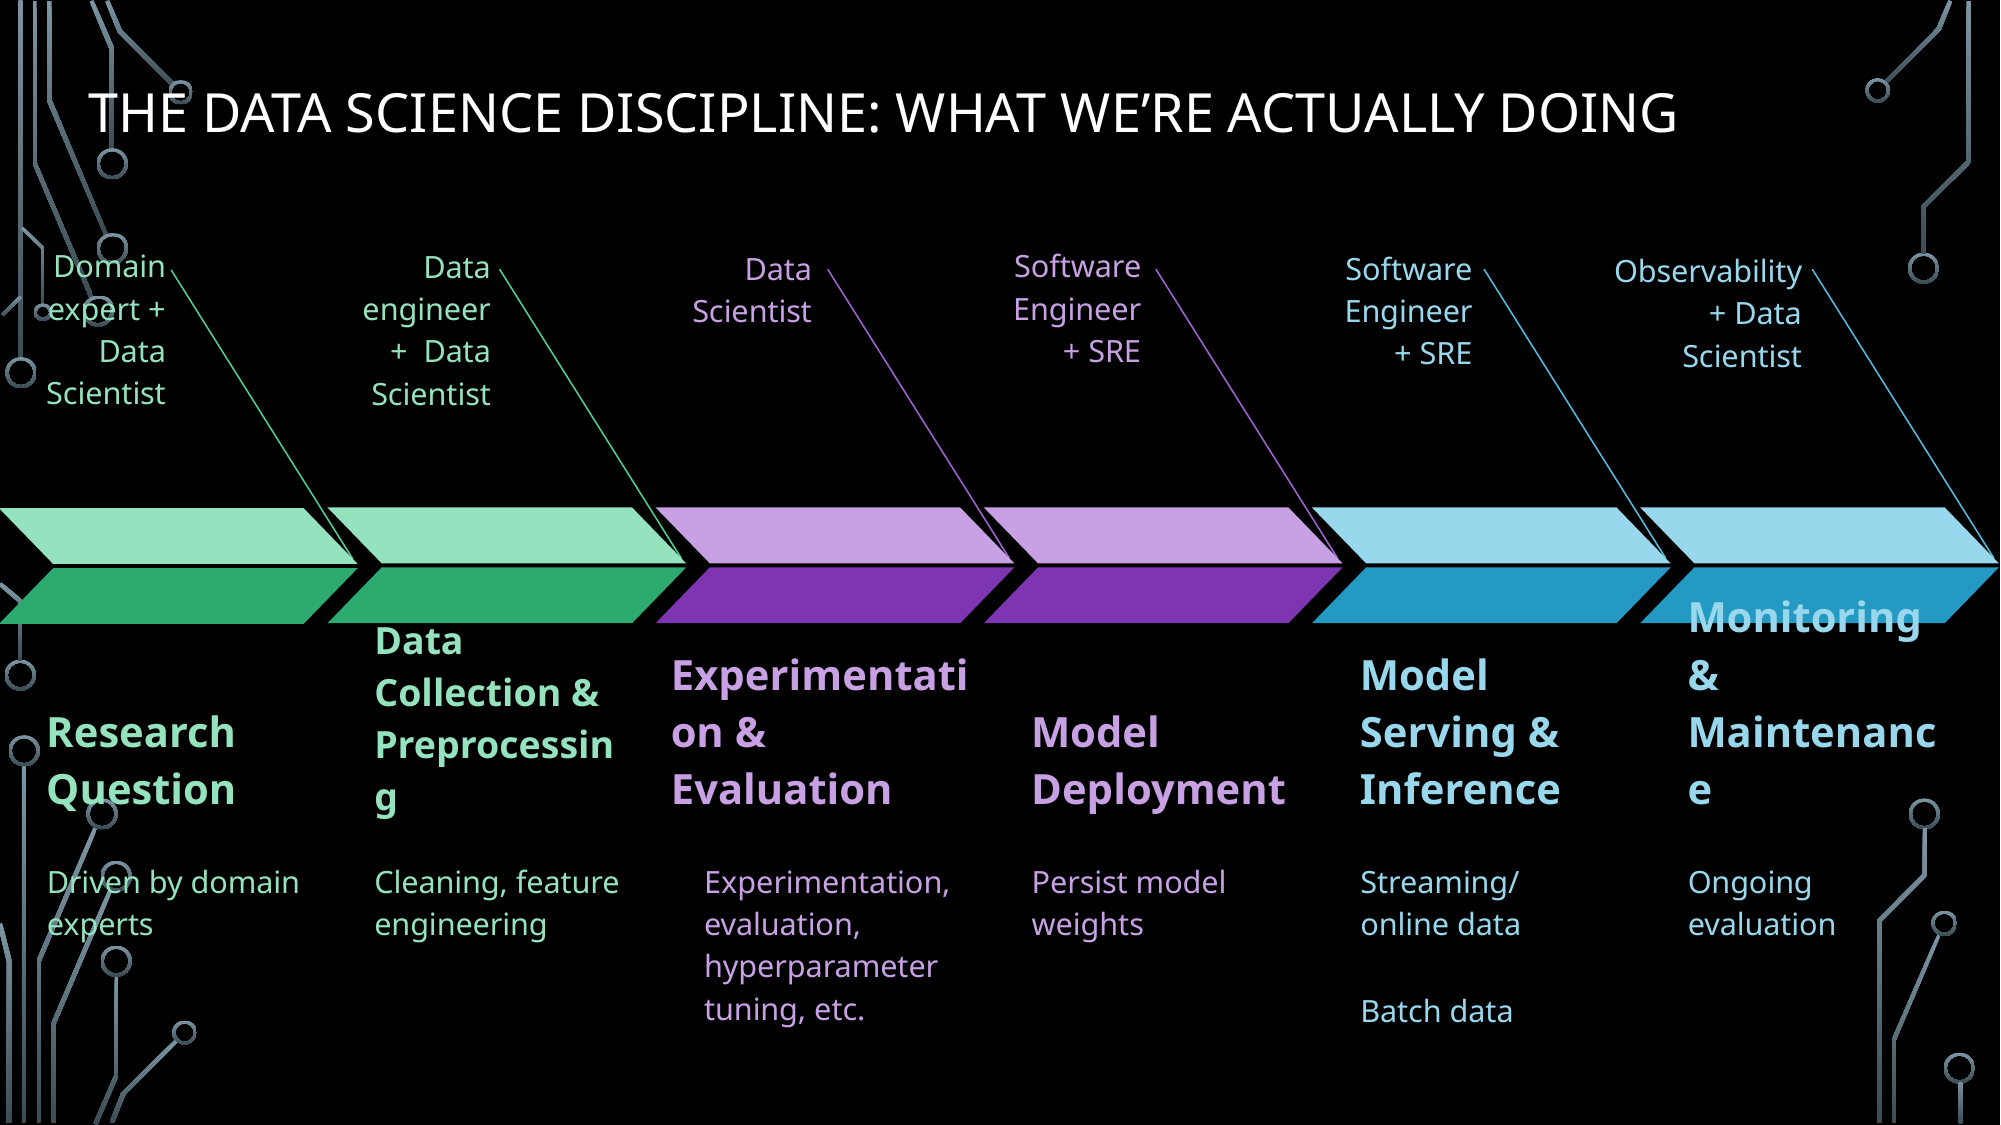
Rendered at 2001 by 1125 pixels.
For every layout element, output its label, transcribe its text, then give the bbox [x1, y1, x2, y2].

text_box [979, 221, 1343, 1125]
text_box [1576, 226, 2000, 1125]
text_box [319, 222, 687, 1125]
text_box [641, 224, 979, 1125]
title The Data Science Discipline: What We’re Actually Doing [68, 66, 1932, 192]
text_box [1310, 224, 1671, 1125]
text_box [0, 221, 358, 1125]
